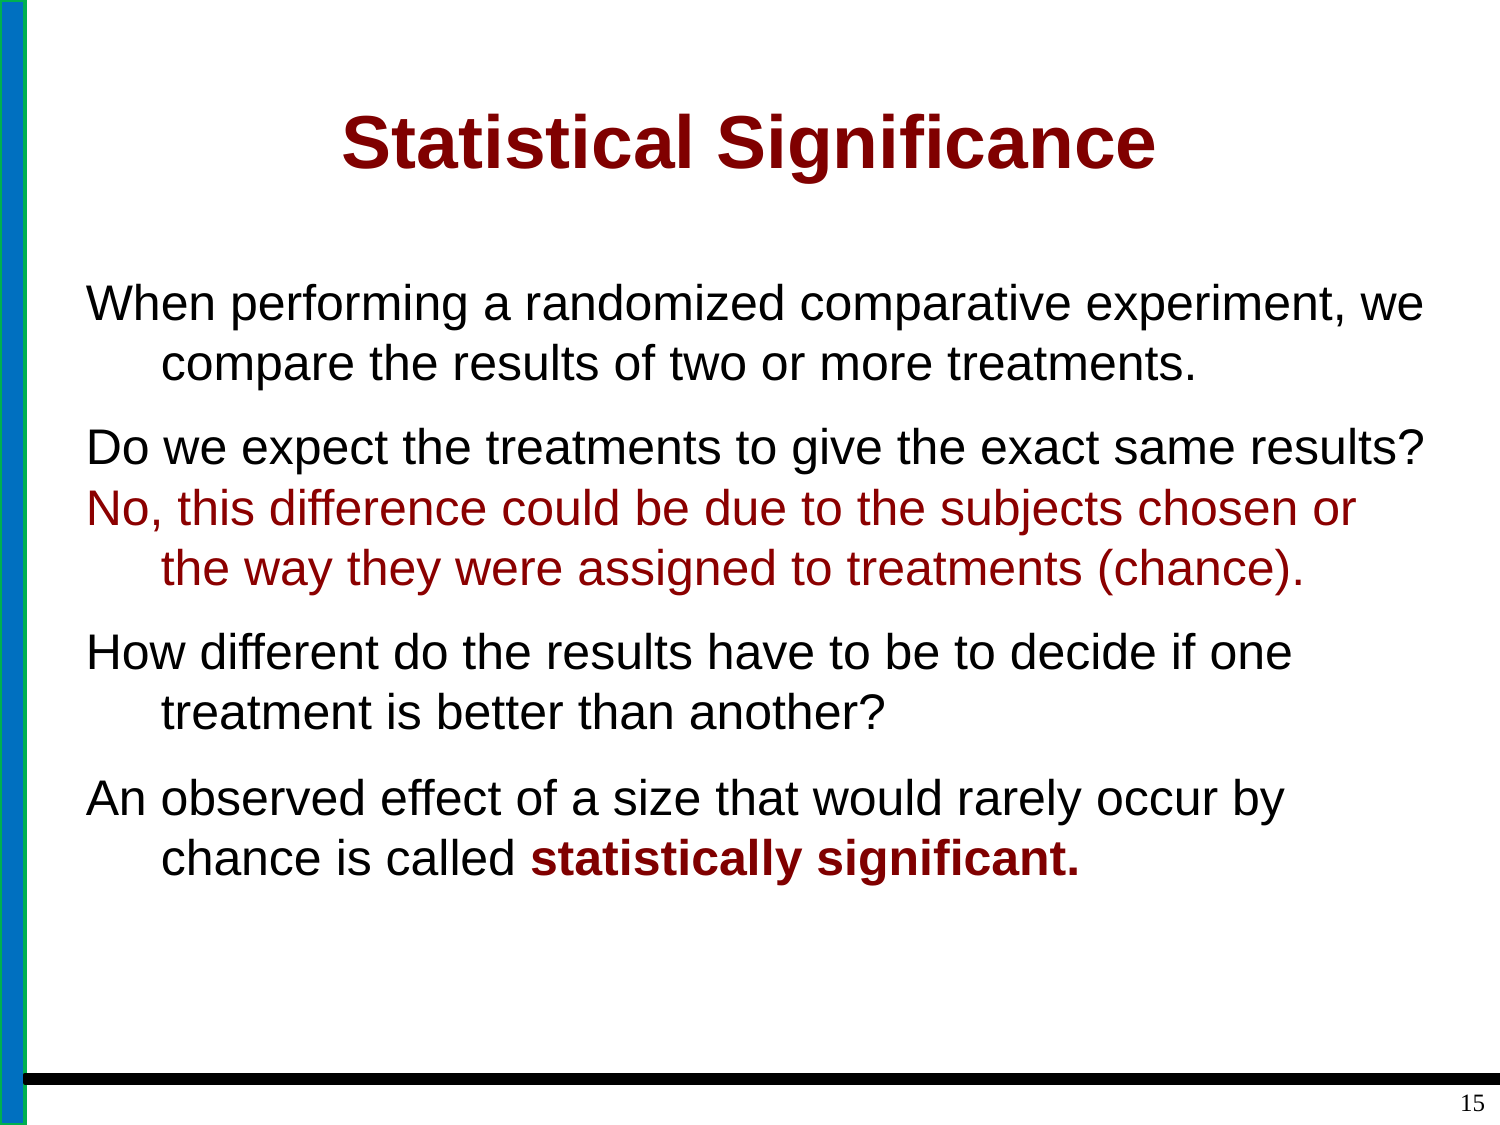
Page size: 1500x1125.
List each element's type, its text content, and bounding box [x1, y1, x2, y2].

title Statistical Significance [75, 45, 1425, 233]
list When performing a randomized comparative experiment, we compare the results of two or more treatments. Do we expect the treatments to give the exact same results? No, this difference could be due to the subjects chosen or the way they were assigned to treatments (chance). How different do the results have to be to decide if one treatment is better than another? An observed effect of a size that would rarely occur by chance is called statistically significant. [70, 262, 1446, 1005]
